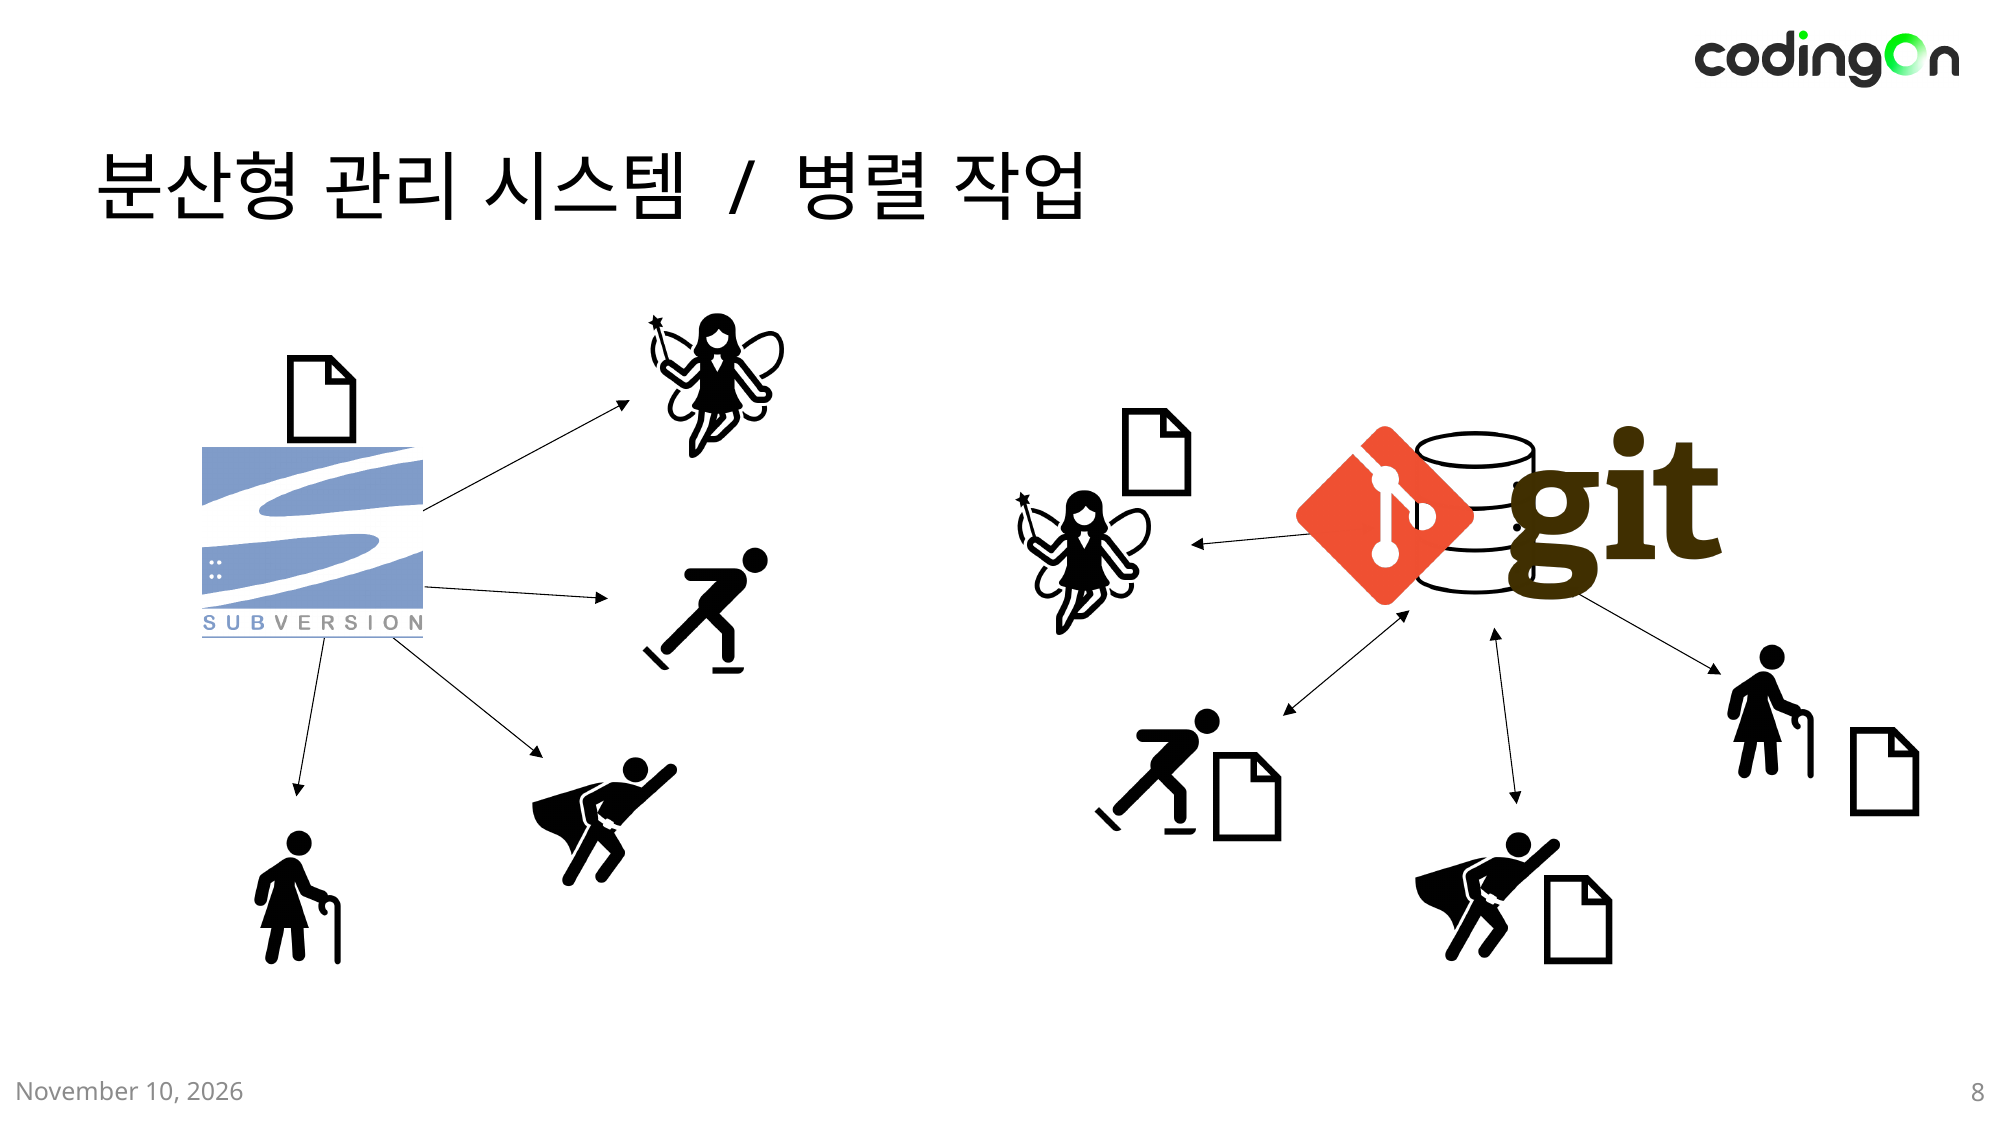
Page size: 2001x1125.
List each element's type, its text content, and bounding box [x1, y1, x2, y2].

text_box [296, 638, 325, 797]
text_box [1190, 527, 1295, 546]
picture [1295, 410, 1722, 611]
text_box 분산형 관리 시스템 / 병렬 작업 [80, 132, 1106, 237]
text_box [1282, 610, 1410, 716]
picture [221, 821, 372, 972]
slide_number 8 [1550, 1063, 2000, 1124]
picture [1081, 696, 1300, 850]
picture [1695, 30, 1959, 88]
picture [1411, 821, 1631, 973]
slide_number 2025년 4월 [0, 1062, 450, 1123]
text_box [424, 586, 608, 599]
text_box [1494, 627, 1517, 805]
picture [1007, 399, 1210, 638]
picture [529, 746, 680, 897]
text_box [389, 635, 543, 758]
picture [629, 535, 780, 686]
picture [202, 346, 425, 638]
picture [1694, 635, 1938, 825]
picture [640, 310, 791, 461]
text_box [1565, 605, 1722, 675]
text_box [421, 400, 630, 512]
